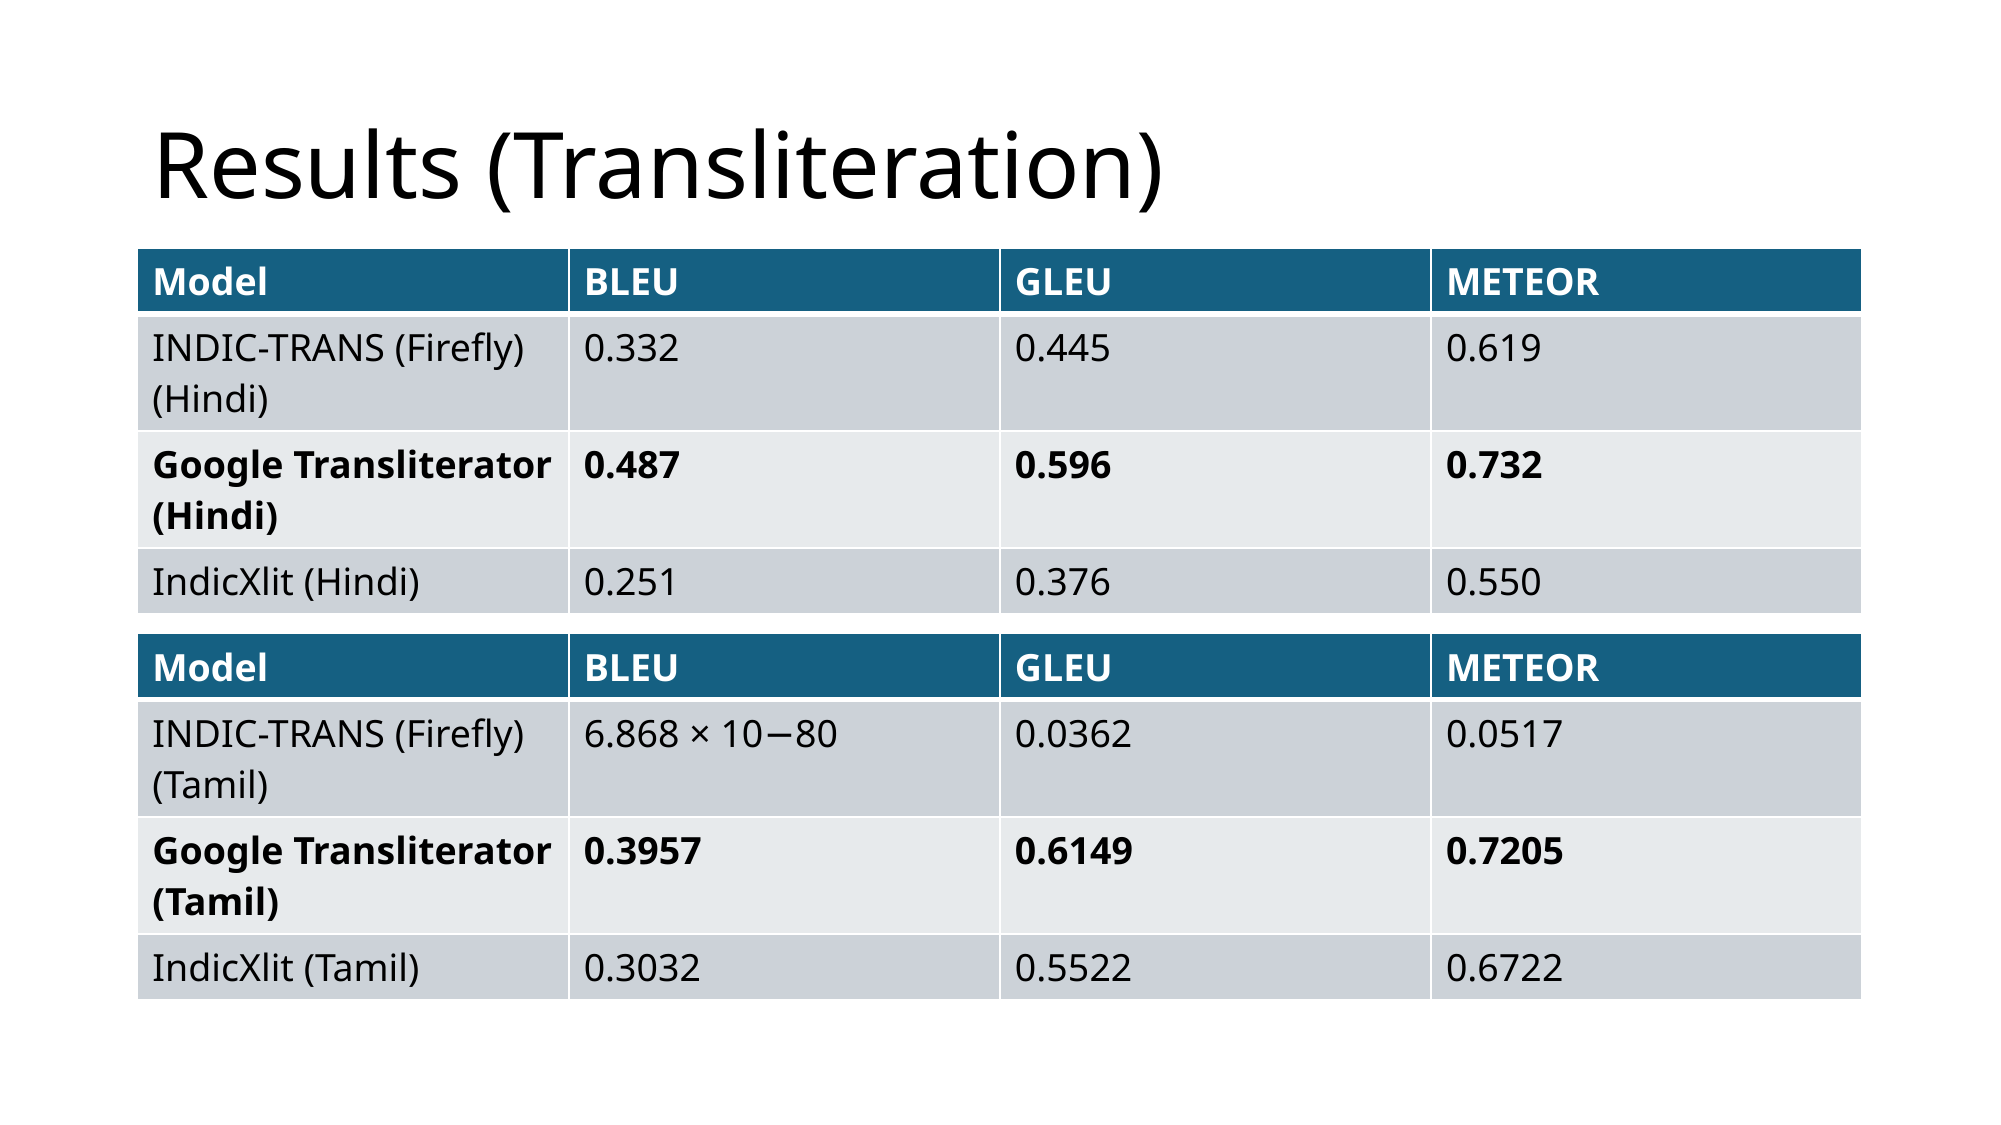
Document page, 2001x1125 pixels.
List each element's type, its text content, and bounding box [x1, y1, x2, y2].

table_cell IndicXlit (Tamil) [138, 935, 568, 999]
table_cell 0.6149 [1001, 818, 1430, 933]
table_header Model [138, 249, 568, 311]
table_header GLEU [1001, 634, 1430, 697]
table_cell 6.868 × 10−80 [570, 702, 999, 816]
table_header METEOR [1432, 634, 1861, 697]
table_cell 0.3957 [570, 818, 999, 933]
table_header BLEU [570, 249, 999, 311]
table_cell 0.487 [570, 432, 999, 547]
table_cell 0.7205 [1432, 818, 1861, 933]
table_header BLEU [570, 634, 999, 697]
table_cell 0.445 [1001, 317, 1430, 430]
table_cell IndicXlit (Hindi) [138, 549, 568, 613]
table_cell INDIC-TRANS (Firefly) (Hindi) [138, 317, 568, 430]
table_cell 0.732 [1432, 432, 1861, 547]
table_header Model [138, 634, 568, 697]
table_cell 0.251 [570, 549, 999, 613]
table_cell 0.3032 [570, 935, 999, 999]
table_cell 0.0517 [1432, 702, 1861, 816]
table_cell Google Transliterator (Tamil) [138, 818, 568, 933]
table_cell 0.619 [1432, 317, 1861, 430]
table_cell 0.550 [1432, 549, 1861, 613]
table_header GLEU [1001, 249, 1430, 311]
table_cell 0.5522 [1001, 935, 1430, 999]
table_cell 0.332 [570, 317, 999, 430]
table_cell Google Transliterator (Hindi) [138, 432, 568, 547]
table_cell 0.376 [1001, 549, 1430, 613]
table_cell 0.596 [1001, 432, 1430, 547]
table_cell 0.0362 [1001, 702, 1430, 816]
table_header METEOR [1432, 249, 1861, 311]
title Results (Transliteration) [137, 59, 1863, 247]
table_cell INDIC-TRANS (Firefly) (Tamil) [138, 702, 568, 816]
table_cell 0.6722 [1432, 935, 1861, 999]
